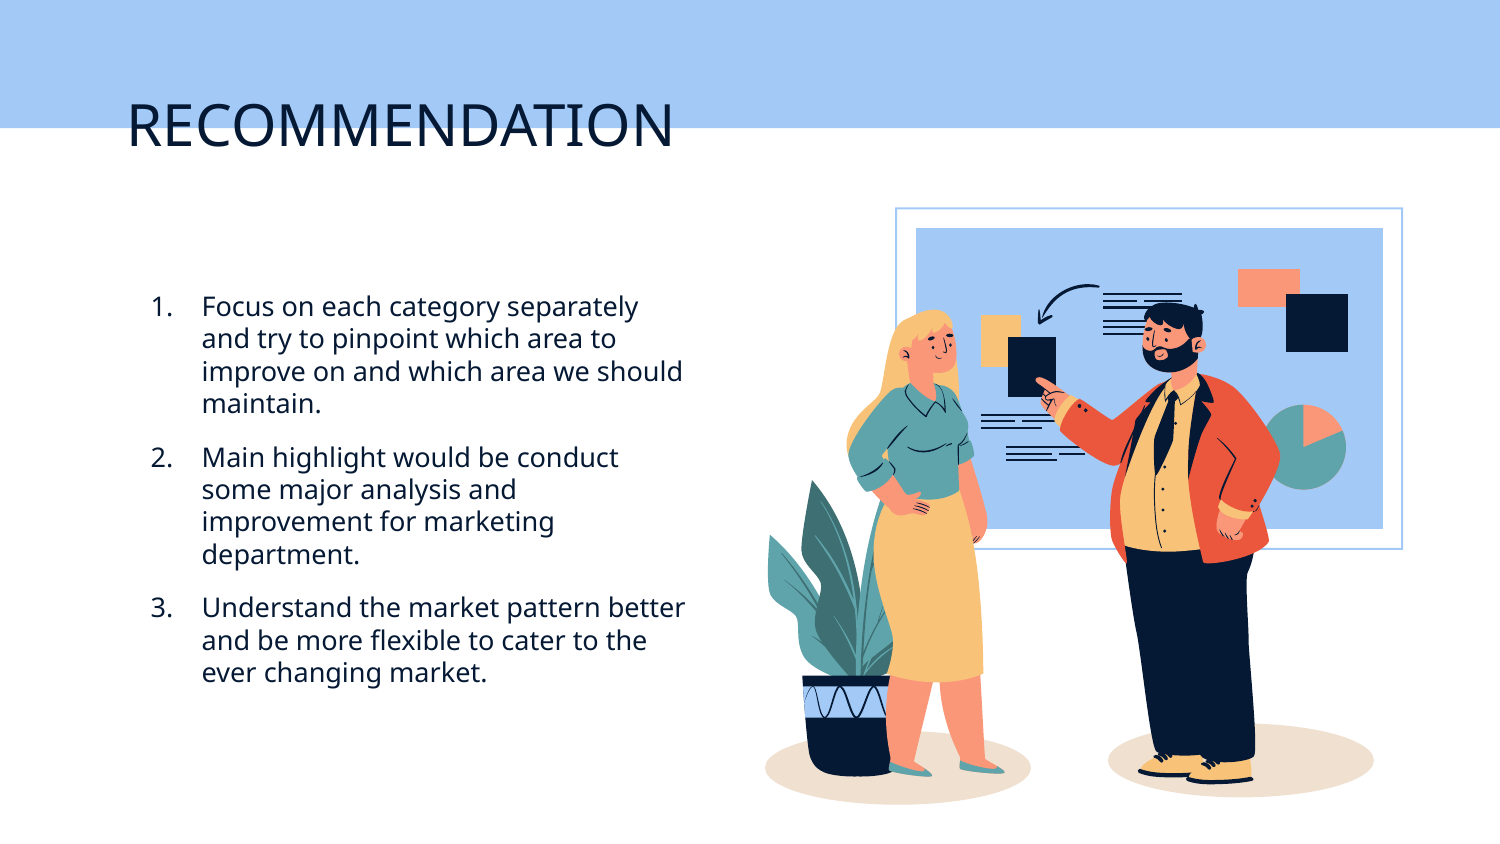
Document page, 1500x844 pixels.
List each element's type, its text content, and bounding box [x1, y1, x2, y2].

list Focus on each category separately and try to pinpoint which area to improve on and which area we should maintain. Main highlight would be conduct some major analysis and improvement for marketing department. Understand the market pattern better and be more flexible to cater to the ever changing market. [111, 274, 702, 584]
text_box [764, 207, 1404, 805]
title RECOMMENDATION [111, 72, 1271, 167]
